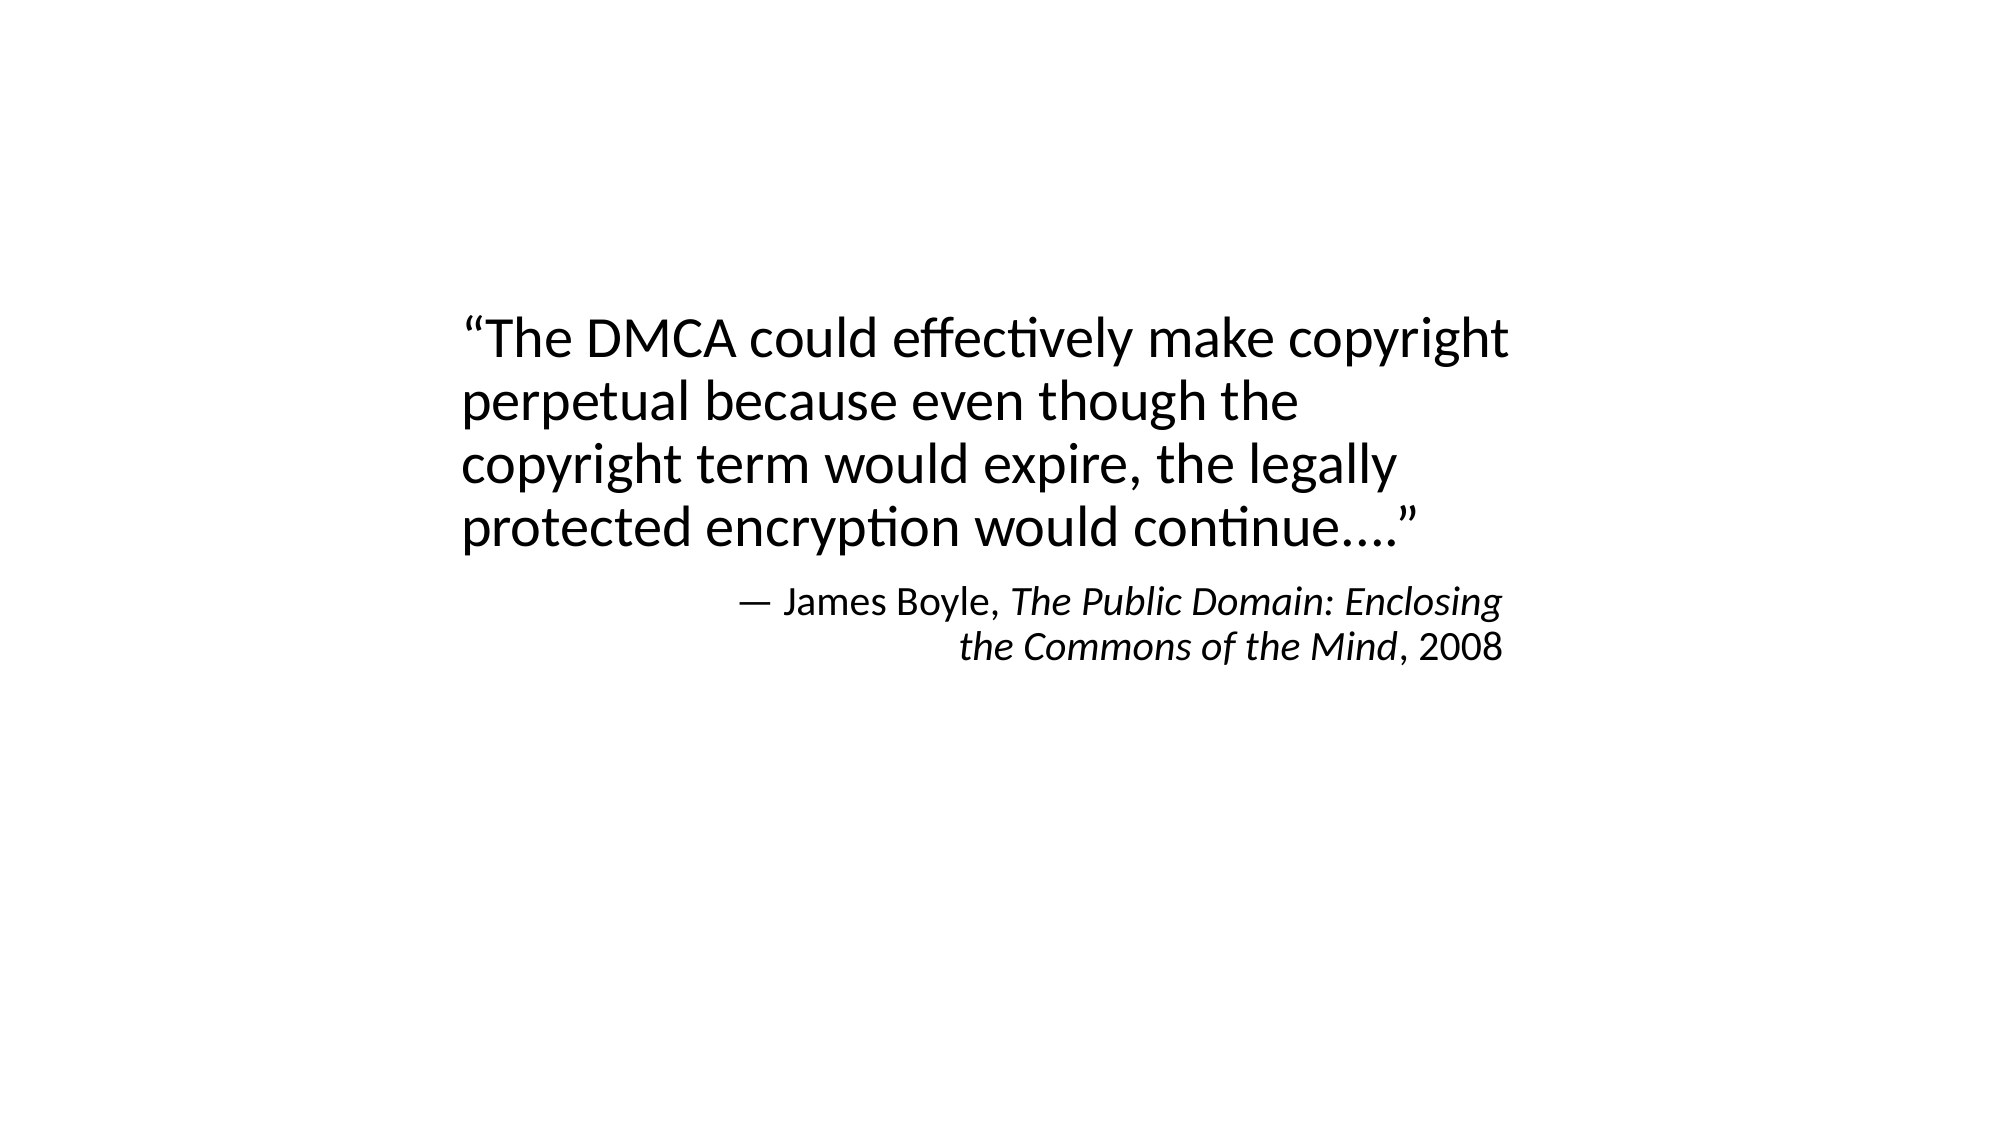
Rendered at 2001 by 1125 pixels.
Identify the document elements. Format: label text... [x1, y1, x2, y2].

list “The DMCA could effectively make copyright perpetual because even though the copyright term would expire, the legally protected encryption would continue....” — James Boyle, The Public Domain: Enclosing the Commons of the Mind, 2008 [445, 299, 1528, 1014]
